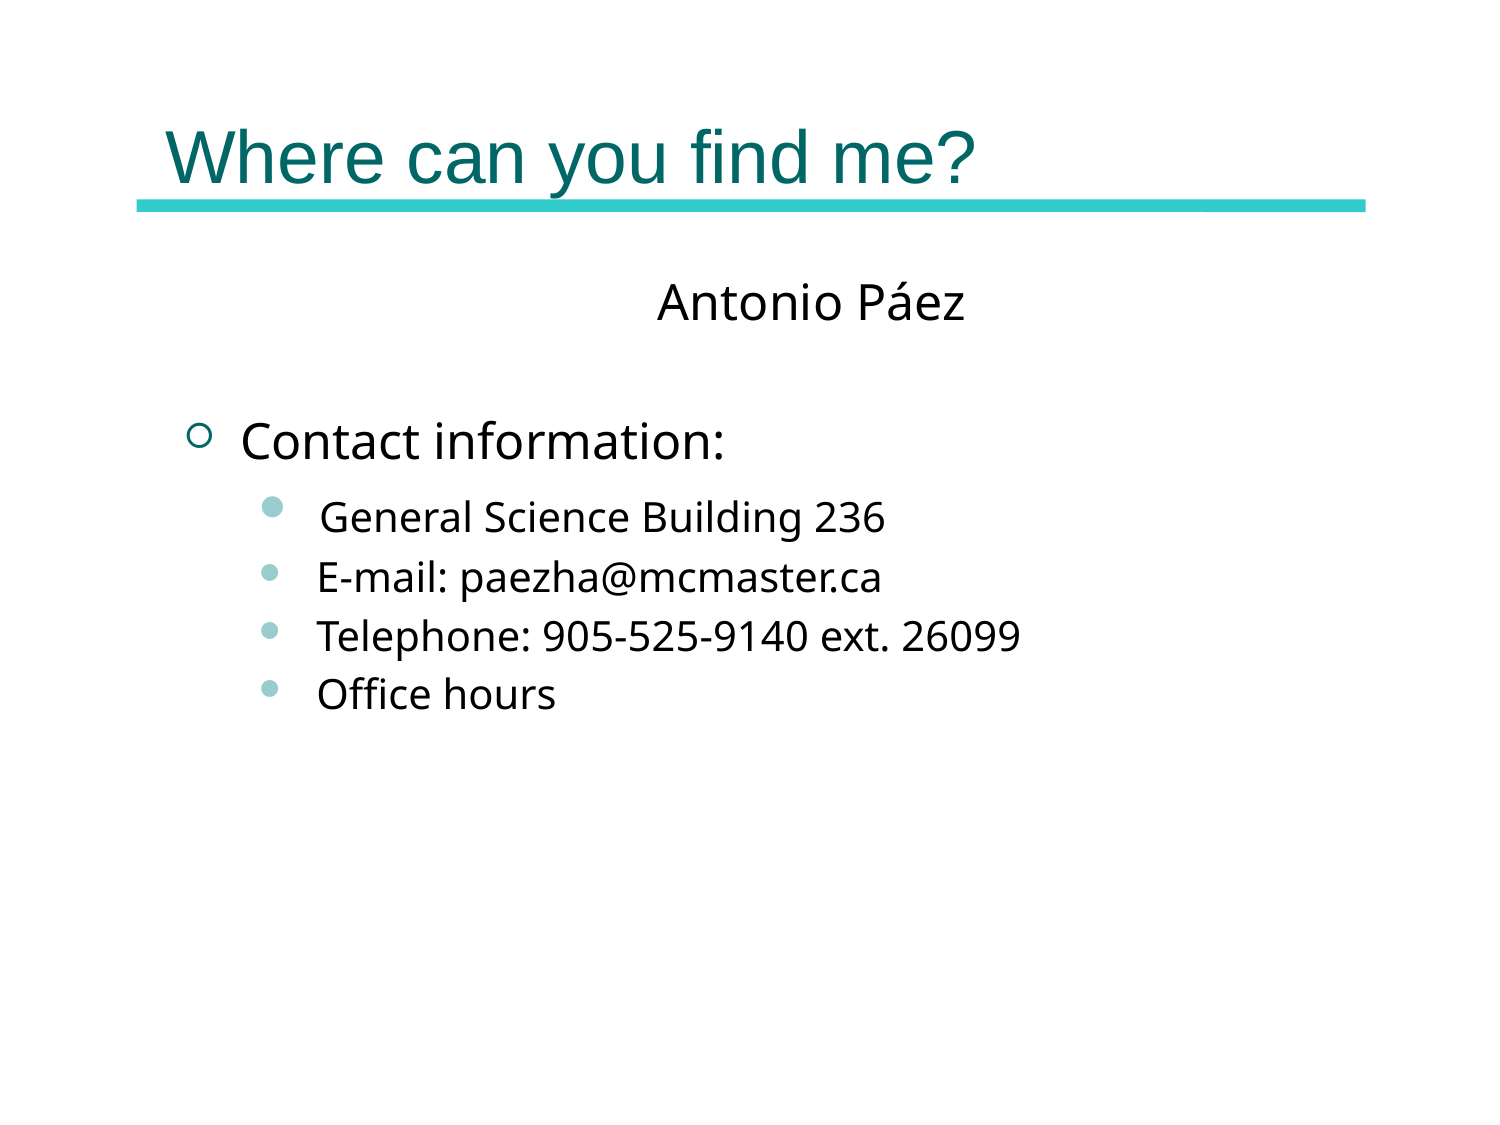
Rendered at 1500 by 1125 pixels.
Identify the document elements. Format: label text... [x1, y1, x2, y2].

title Where can you find me? [150, 18, 1350, 206]
list Antonio Páez Contact information: General Science Building 236 E-mail: paezha@mcmaster.ca Telephone: 905-525-9140 ext. 26099 Office hours [168, 262, 1456, 1005]
